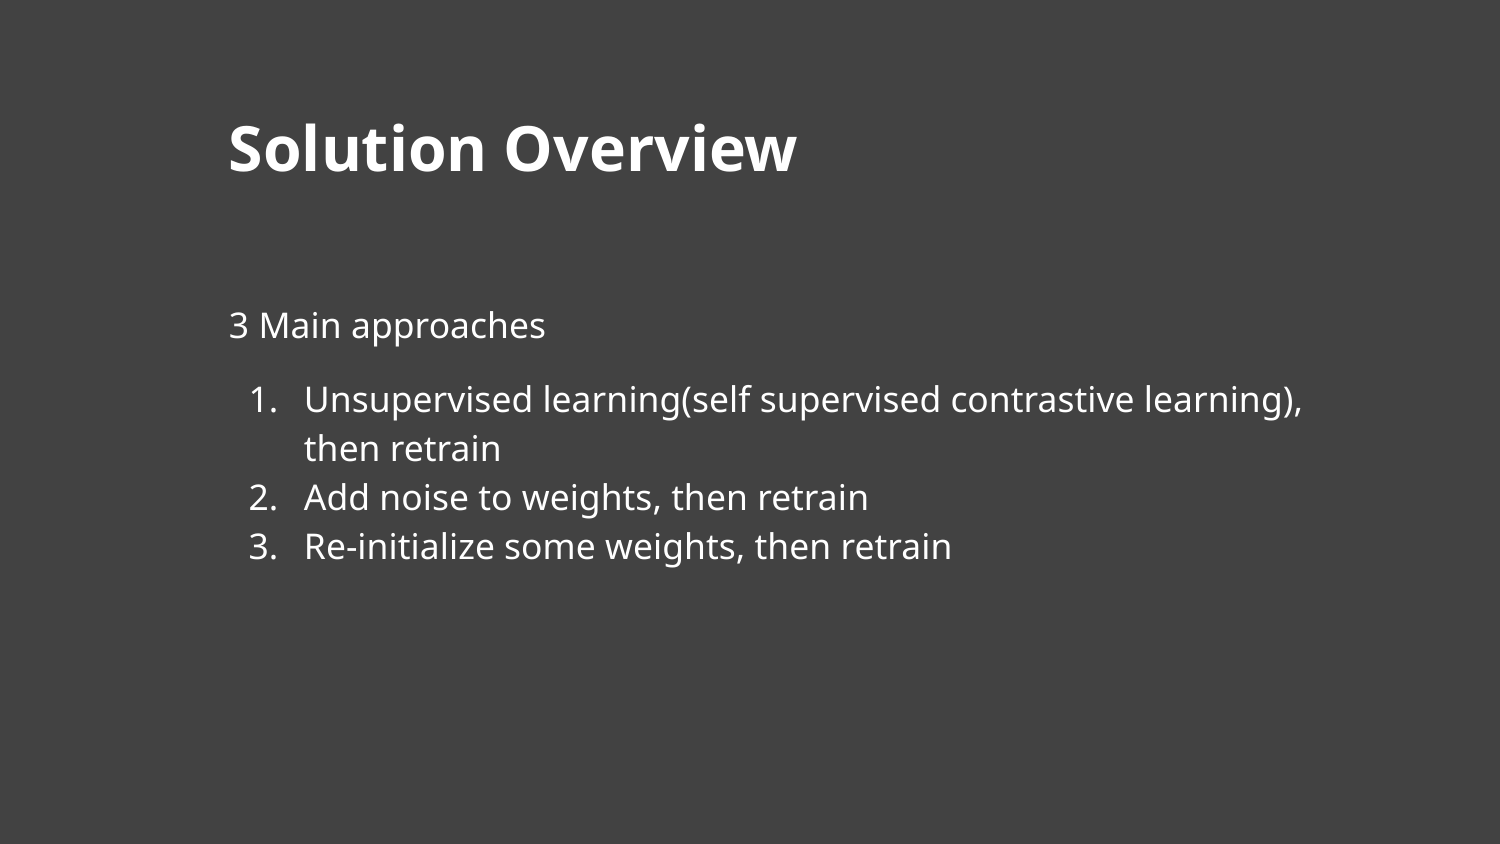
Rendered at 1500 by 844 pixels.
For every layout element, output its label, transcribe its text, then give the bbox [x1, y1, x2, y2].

list 3 Main approaches Unsupervised learning(self supervised contrastive learning), then retrain Add noise to weights, then retrain Re-initialize some weights, then retrain [213, 282, 1368, 699]
title Solution Overview [213, 94, 1368, 258]
